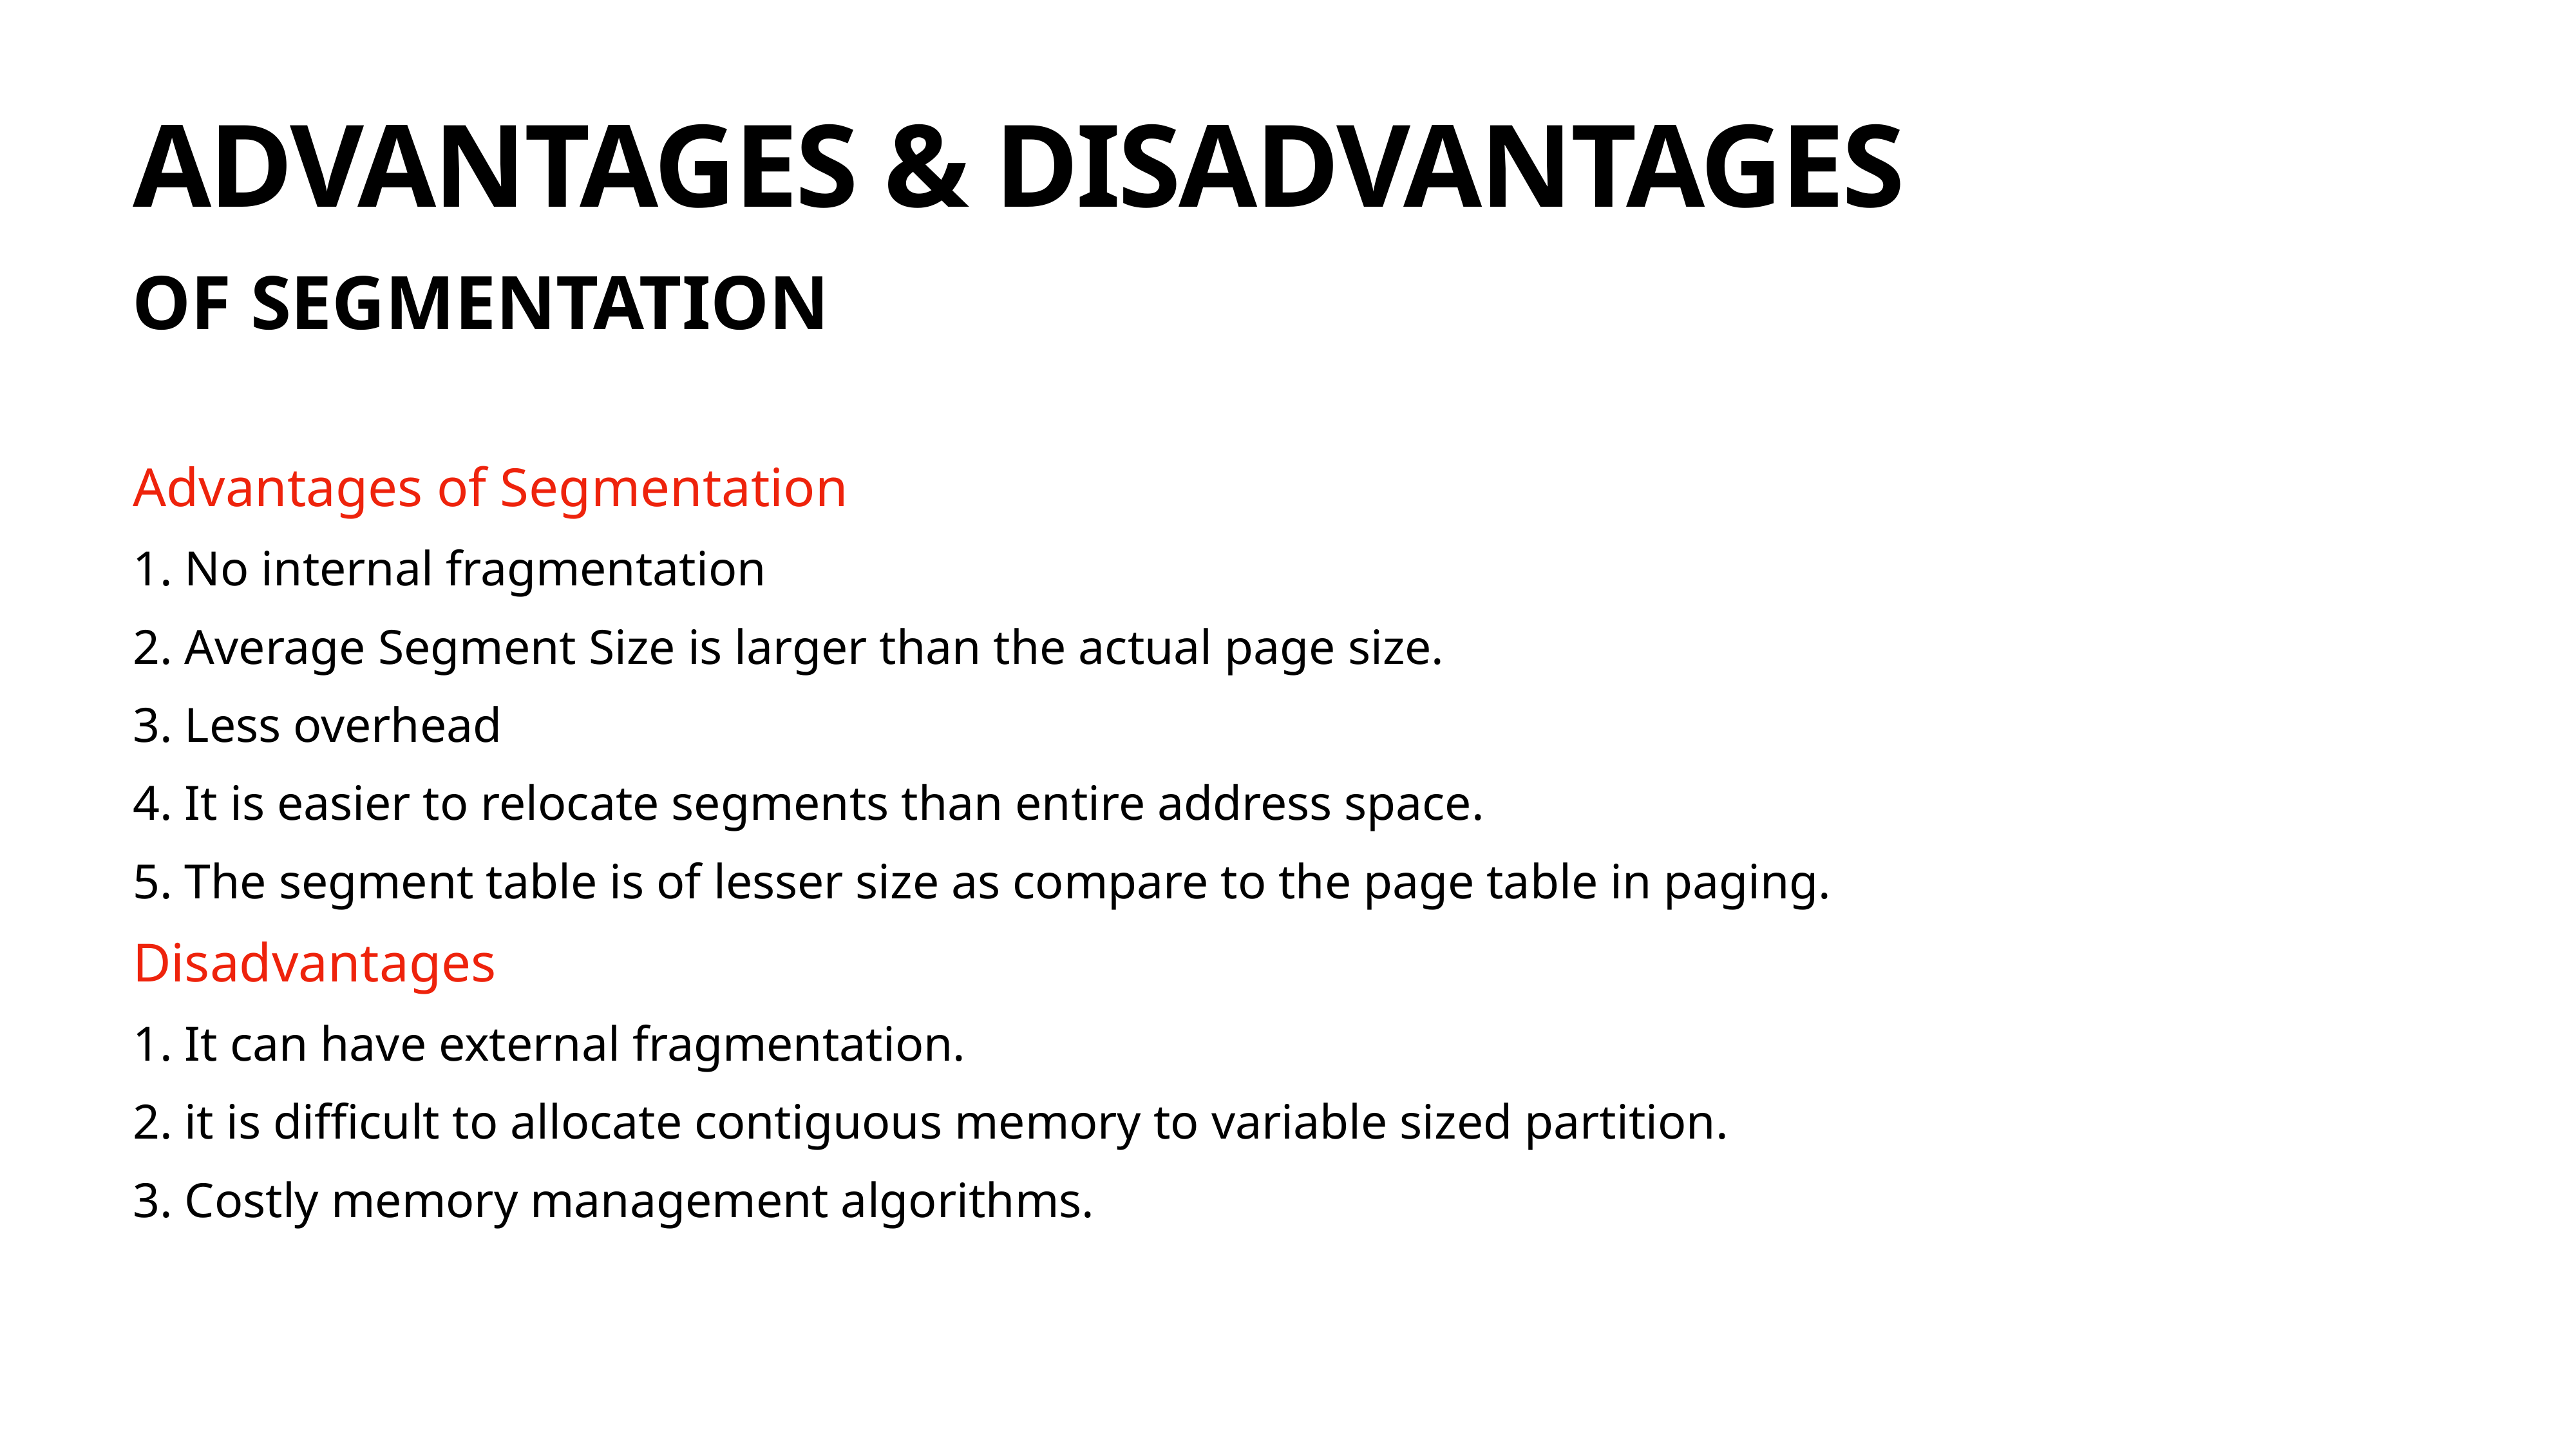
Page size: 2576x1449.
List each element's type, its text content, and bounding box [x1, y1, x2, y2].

title ADVANTAGES & DISADVANTAGES [127, 113, 2449, 250]
list OF SEGMENTATION [127, 250, 2449, 350]
list Advantages of Segmentation 1. No internal fragmentation 2. Average Segment Size is larger than the actual page size. 3. Less overhead 4. It is easier to relocate segments than entire address space. 5. The segment table is of lesser size as compare to the page table in paging. Disadvantages 1. It can have external fragmentation. 2. it is difficult to allocate contiguous memory to variable sized partition. 3. Costly memory management algorithms. [127, 448, 2449, 1321]
